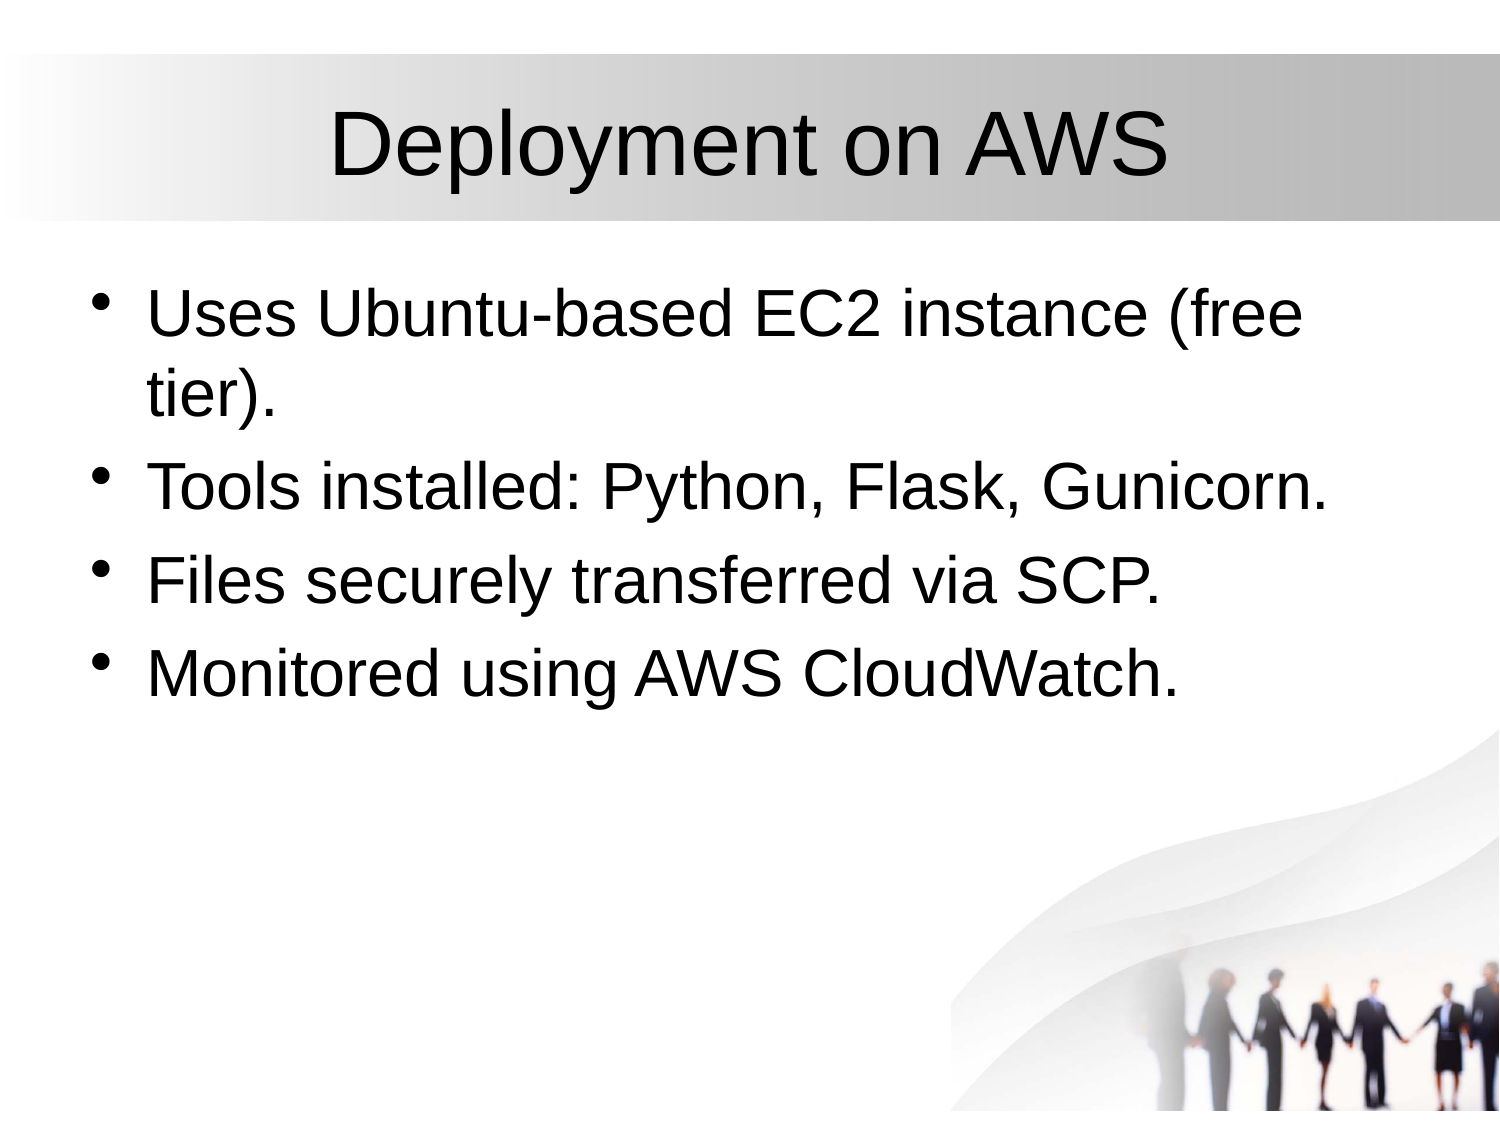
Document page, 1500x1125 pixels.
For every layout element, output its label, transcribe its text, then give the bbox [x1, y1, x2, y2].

list Uses Ubuntu-based EC2 instance (free tier). Tools installed: Python, Flask, Gunicorn. Files securely transferred via SCP. Monitored using AWS CloudWatch. [74, 262, 1426, 806]
title Deployment on AWS [74, 44, 1426, 233]
picture [951, 728, 1499, 1111]
